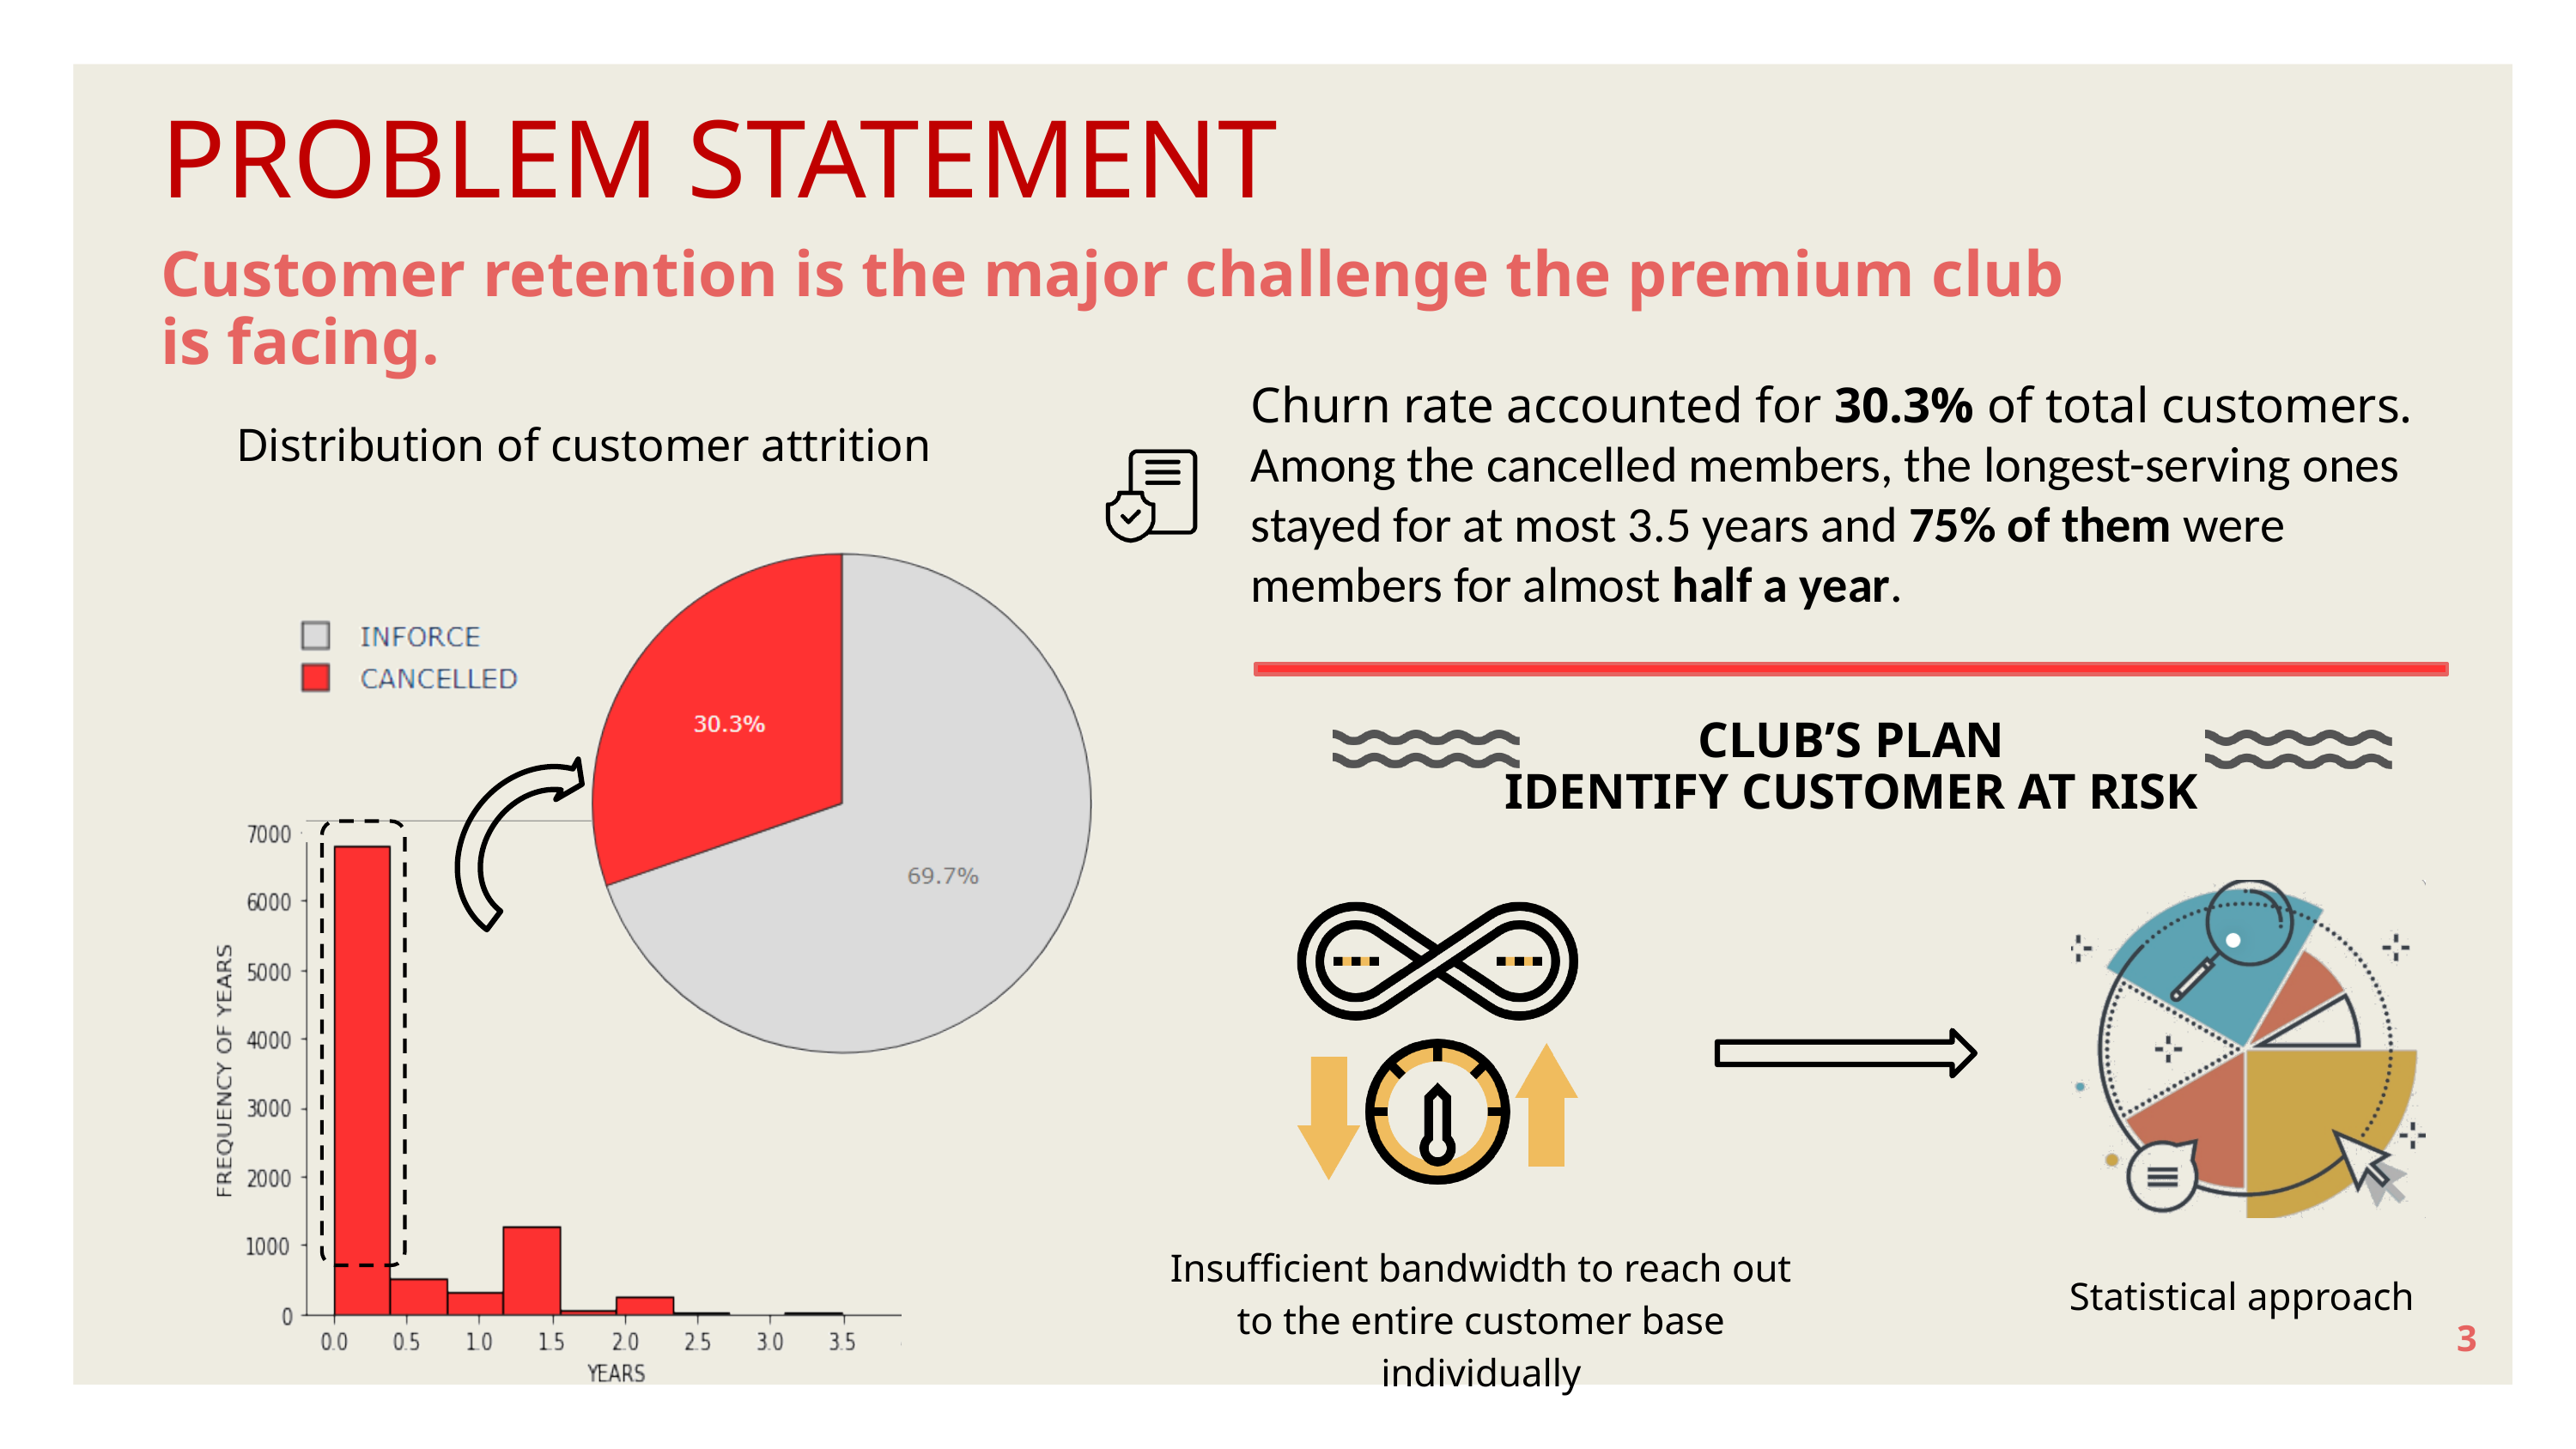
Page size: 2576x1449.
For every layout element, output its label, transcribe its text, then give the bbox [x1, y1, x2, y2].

picture [2204, 730, 2392, 769]
text_box PROBLEM STATEMENT [161, 166, 1279, 220]
text_box [1254, 662, 2449, 676]
text_box [73, 64, 2512, 1385]
text_box [1715, 1028, 1978, 1078]
text_box Statistical approach [2041, 1264, 2443, 1319]
picture [1099, 444, 1203, 548]
text_box Churn rate accounted for 30.3% of total customers. Among the cancelled members, the longest-serving ones stayed for at most 3.5 years and 75% of them were members for almost half a year. [1250, 373, 2447, 613]
picture [1292, 896, 1583, 1190]
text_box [192, 535, 1105, 1401]
text_box Insufficient bandwidth to reach out to the entire customer base individually [1158, 1236, 1803, 1395]
text_box Customer retention is the major challenge the premium club is facing. [161, 241, 2072, 377]
text_box Distribution of customer attrition [235, 402, 1020, 470]
picture [1333, 730, 1520, 769]
picture [2071, 880, 2427, 1218]
slide_number 3 [2190, 1314, 2490, 1367]
text_box CLUB’S PLAN IDENTIFY CUSTOMER AT RISK [1461, 715, 2241, 820]
